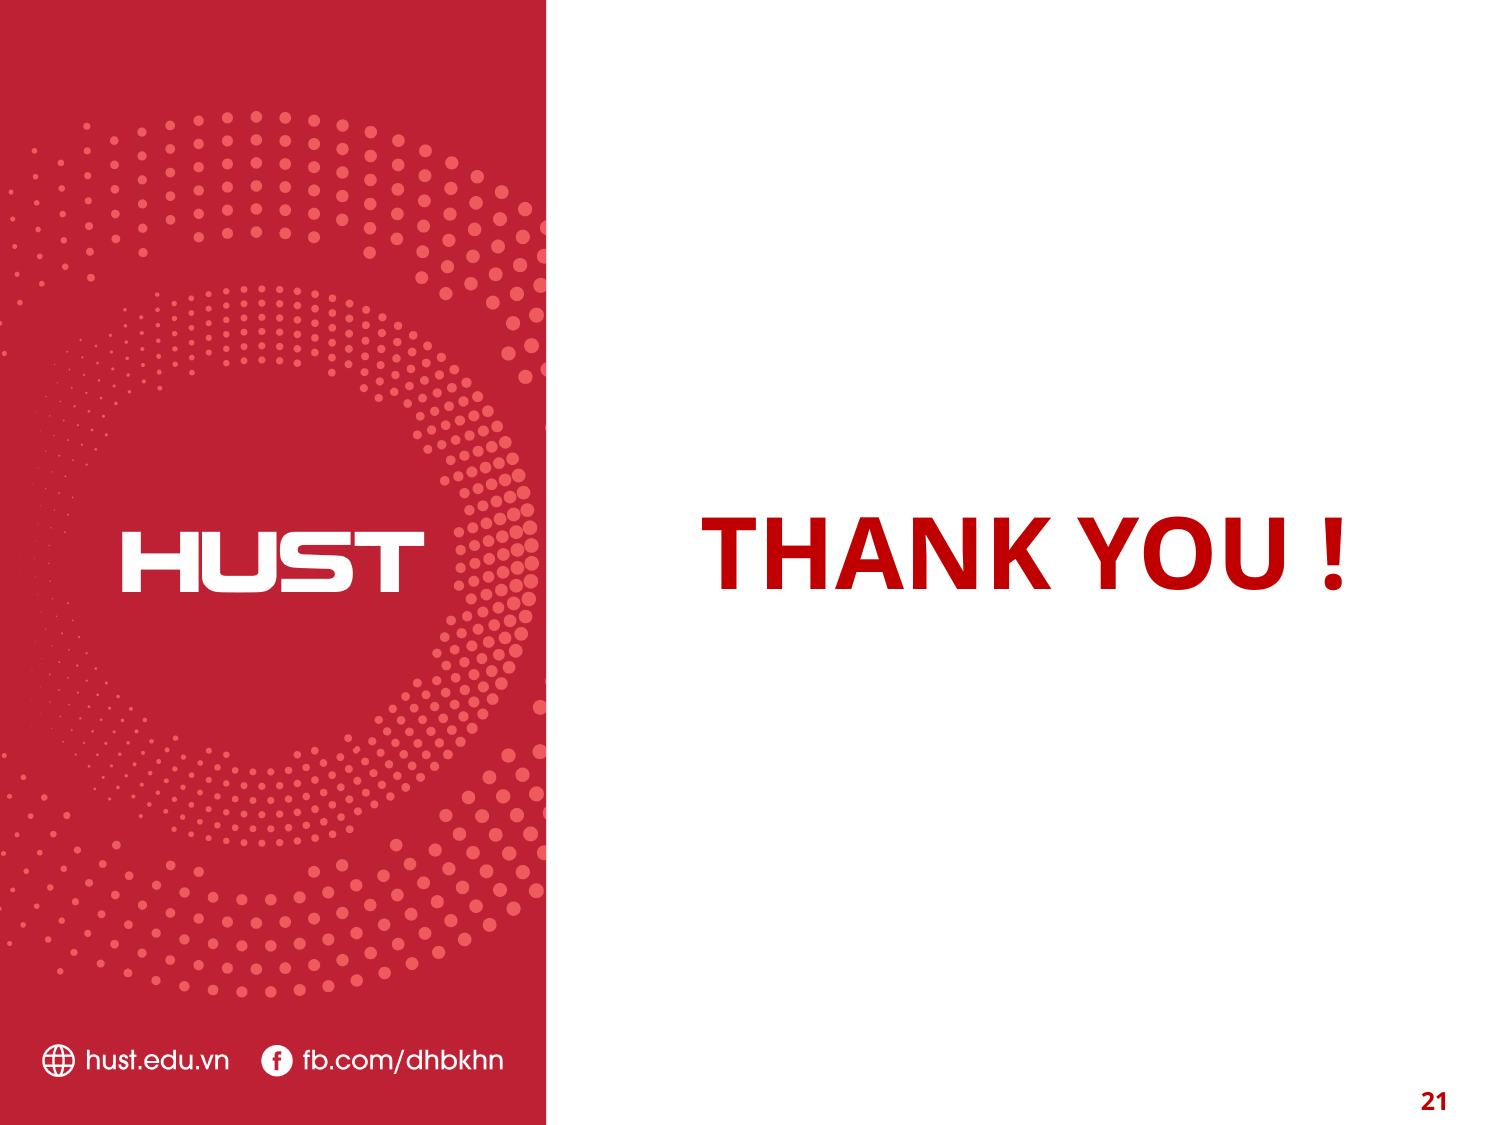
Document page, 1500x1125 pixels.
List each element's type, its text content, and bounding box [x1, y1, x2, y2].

picture [0, 0, 1500, 1125]
slide_number 21 [1126, 1078, 1464, 1125]
text_box THANK YOU ! [685, 495, 1375, 630]
